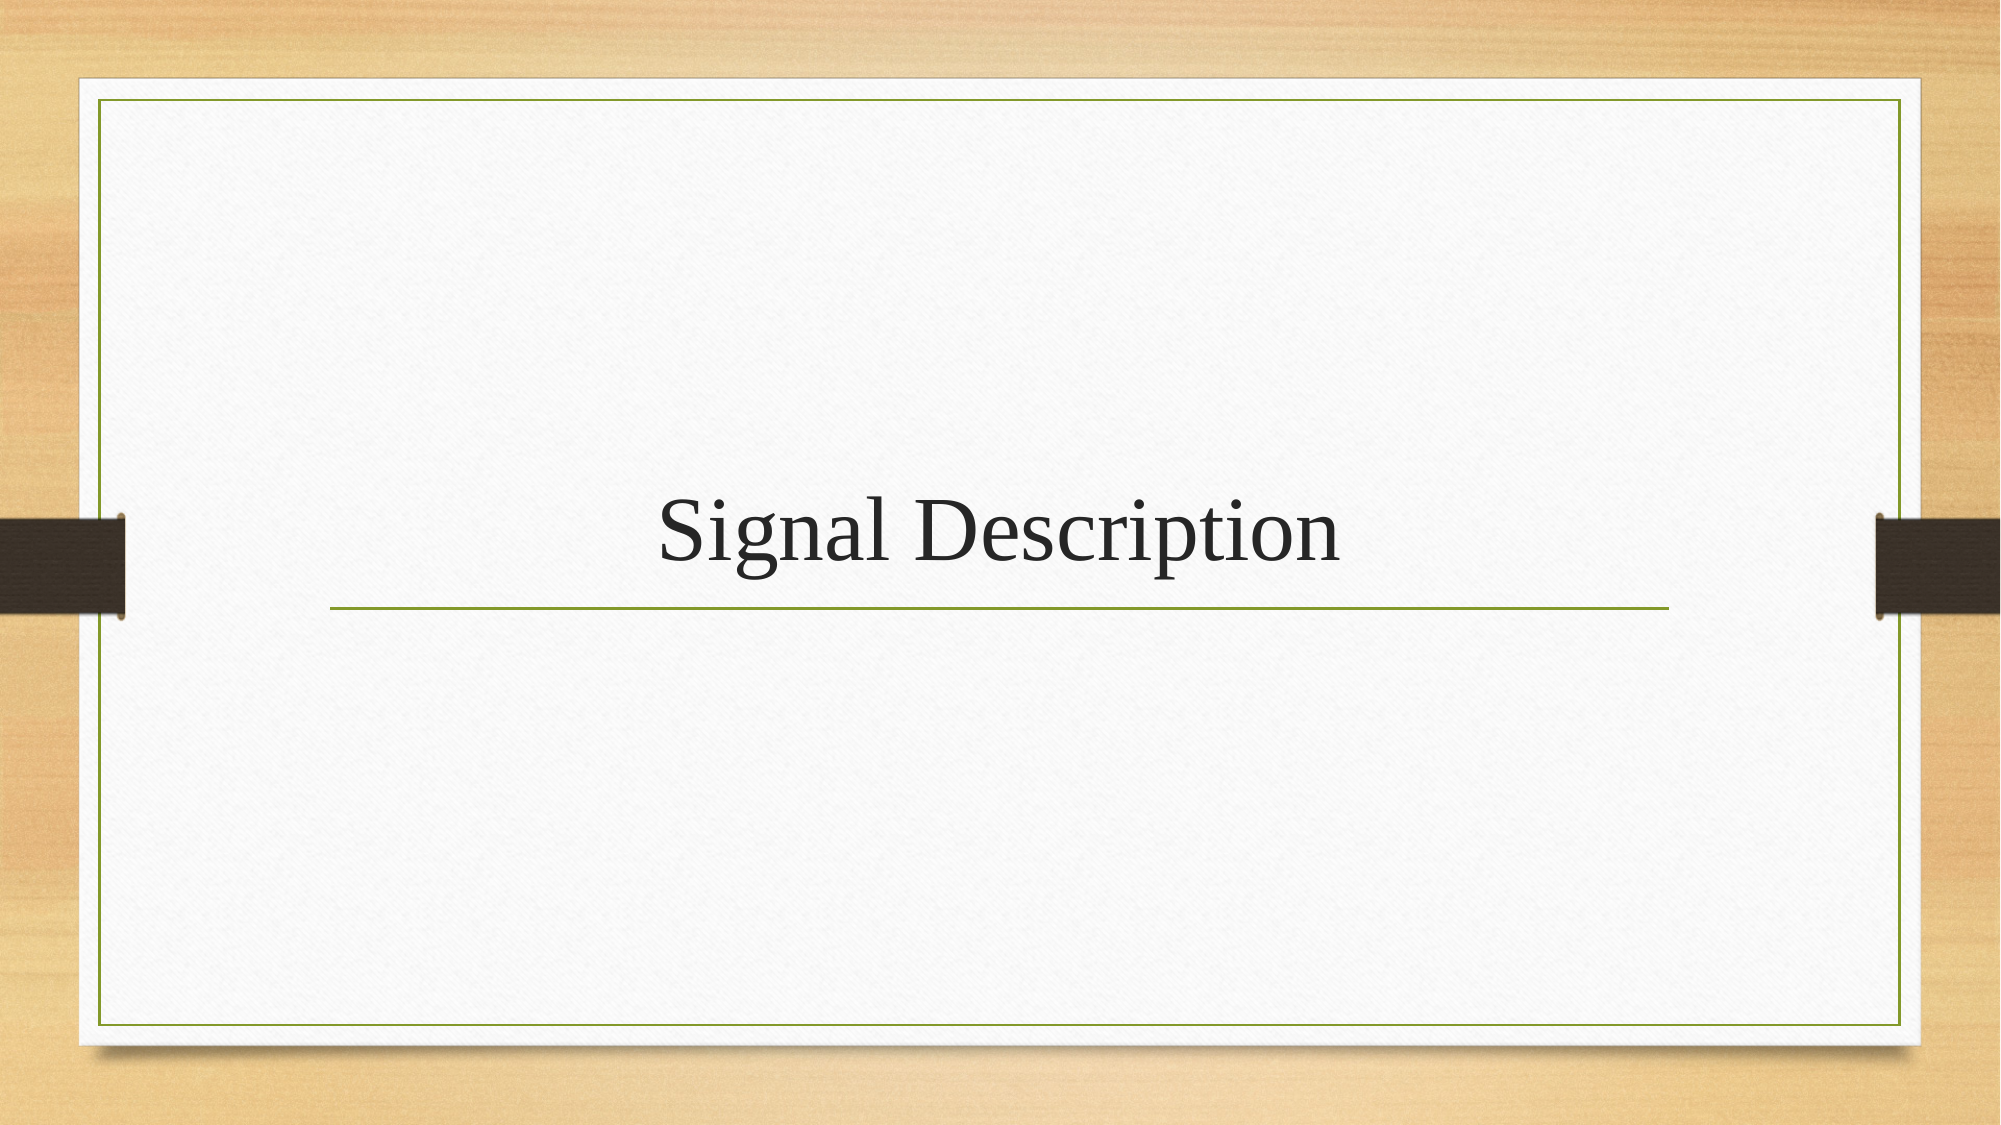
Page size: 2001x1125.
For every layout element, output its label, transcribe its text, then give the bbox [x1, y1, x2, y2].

picture [0, 0, 2001, 1125]
title Signal Description [330, 287, 1669, 587]
